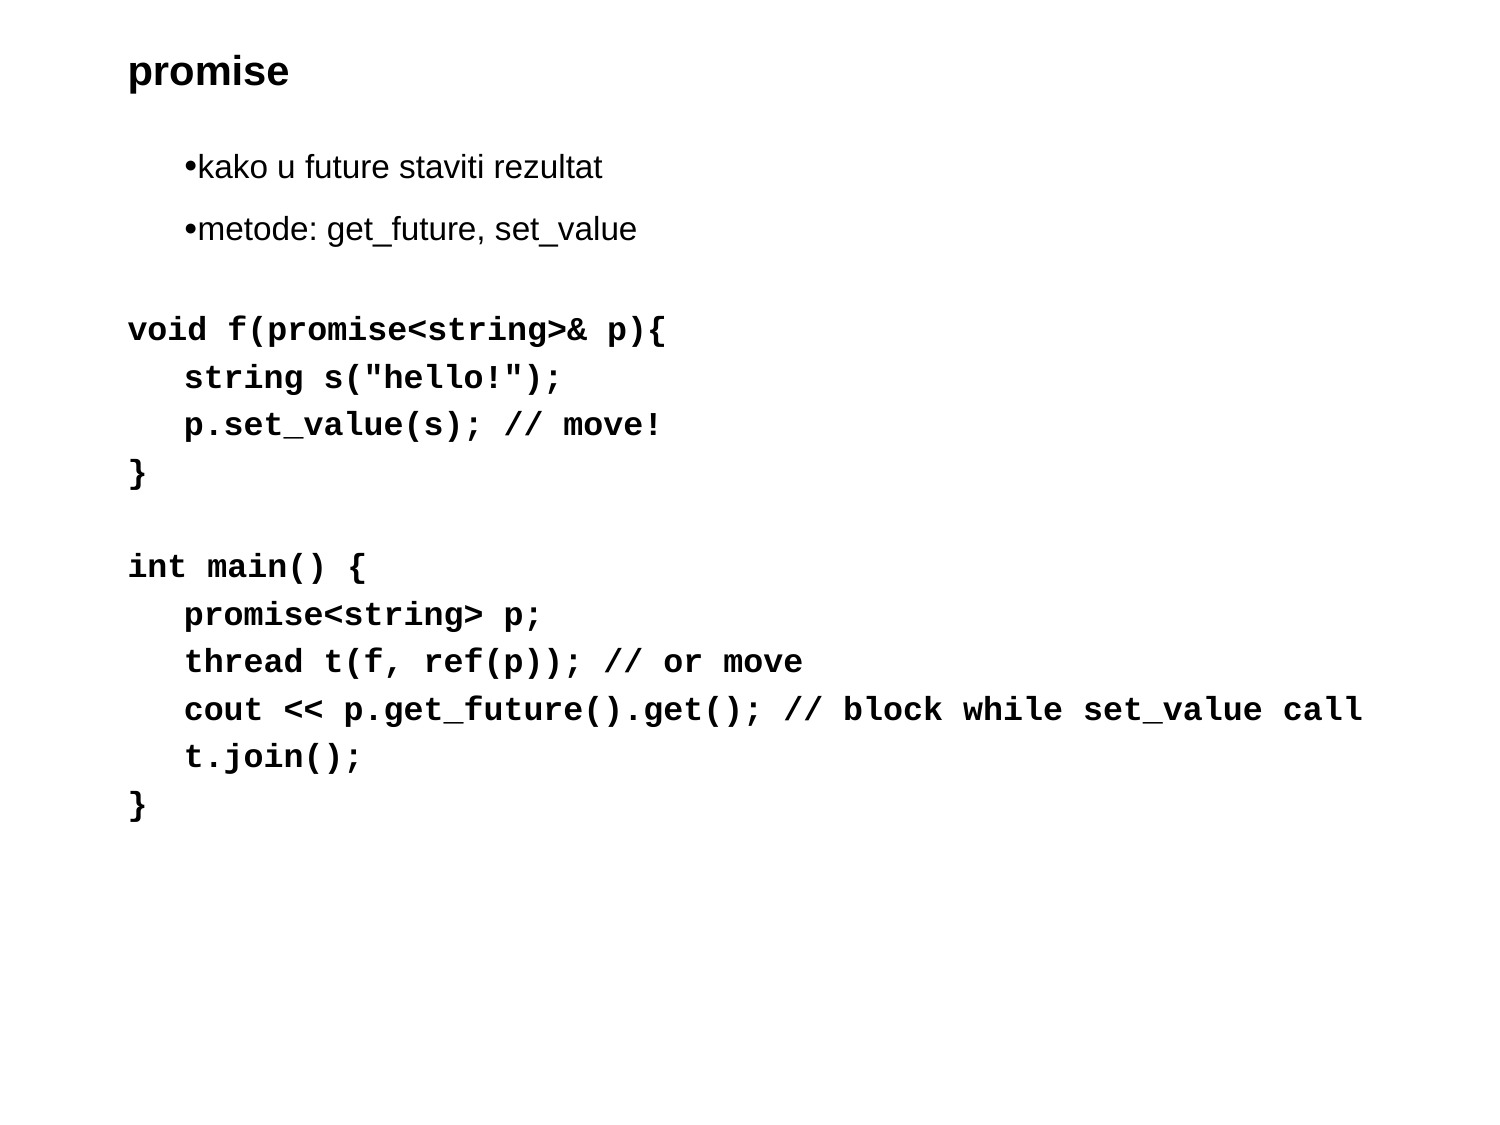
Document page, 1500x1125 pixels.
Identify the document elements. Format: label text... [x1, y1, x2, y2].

text_box metode: get_future, set_value [112, 199, 1413, 275]
title promise [112, 37, 1388, 100]
text_box kako u future staviti rezultat [112, 137, 1413, 199]
list void f(promise<string>& p){ string s("hello!"); p.set_value(s); // move! } int main() { promise<string> p; thread t(f, ref(p)); // or move cout << p.get_future().get(); // block while set_value call t.join(); } [112, 299, 1400, 938]
